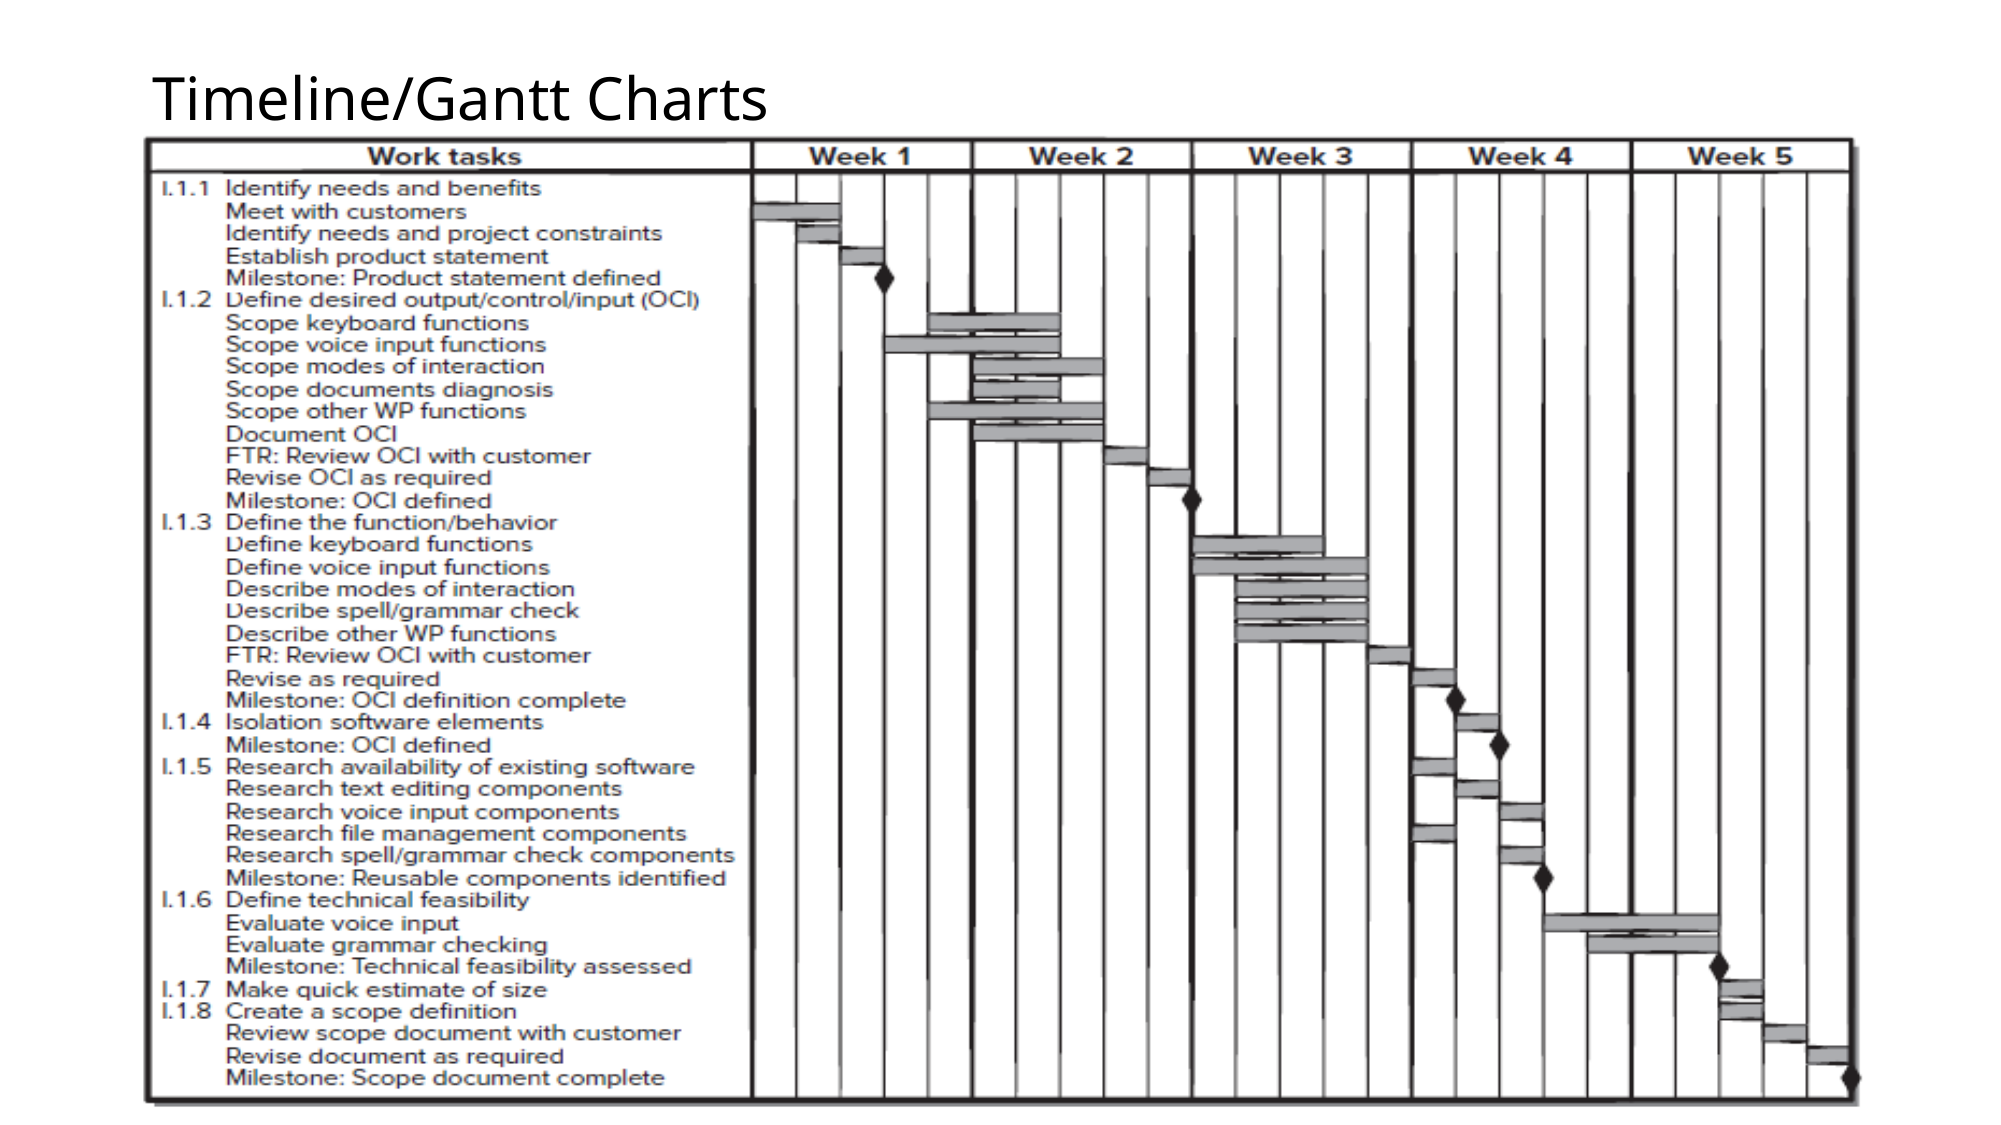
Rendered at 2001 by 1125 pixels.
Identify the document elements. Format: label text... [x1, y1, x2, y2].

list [127, 124, 1873, 1125]
title Timeline/Gantt Charts [137, 59, 1863, 124]
